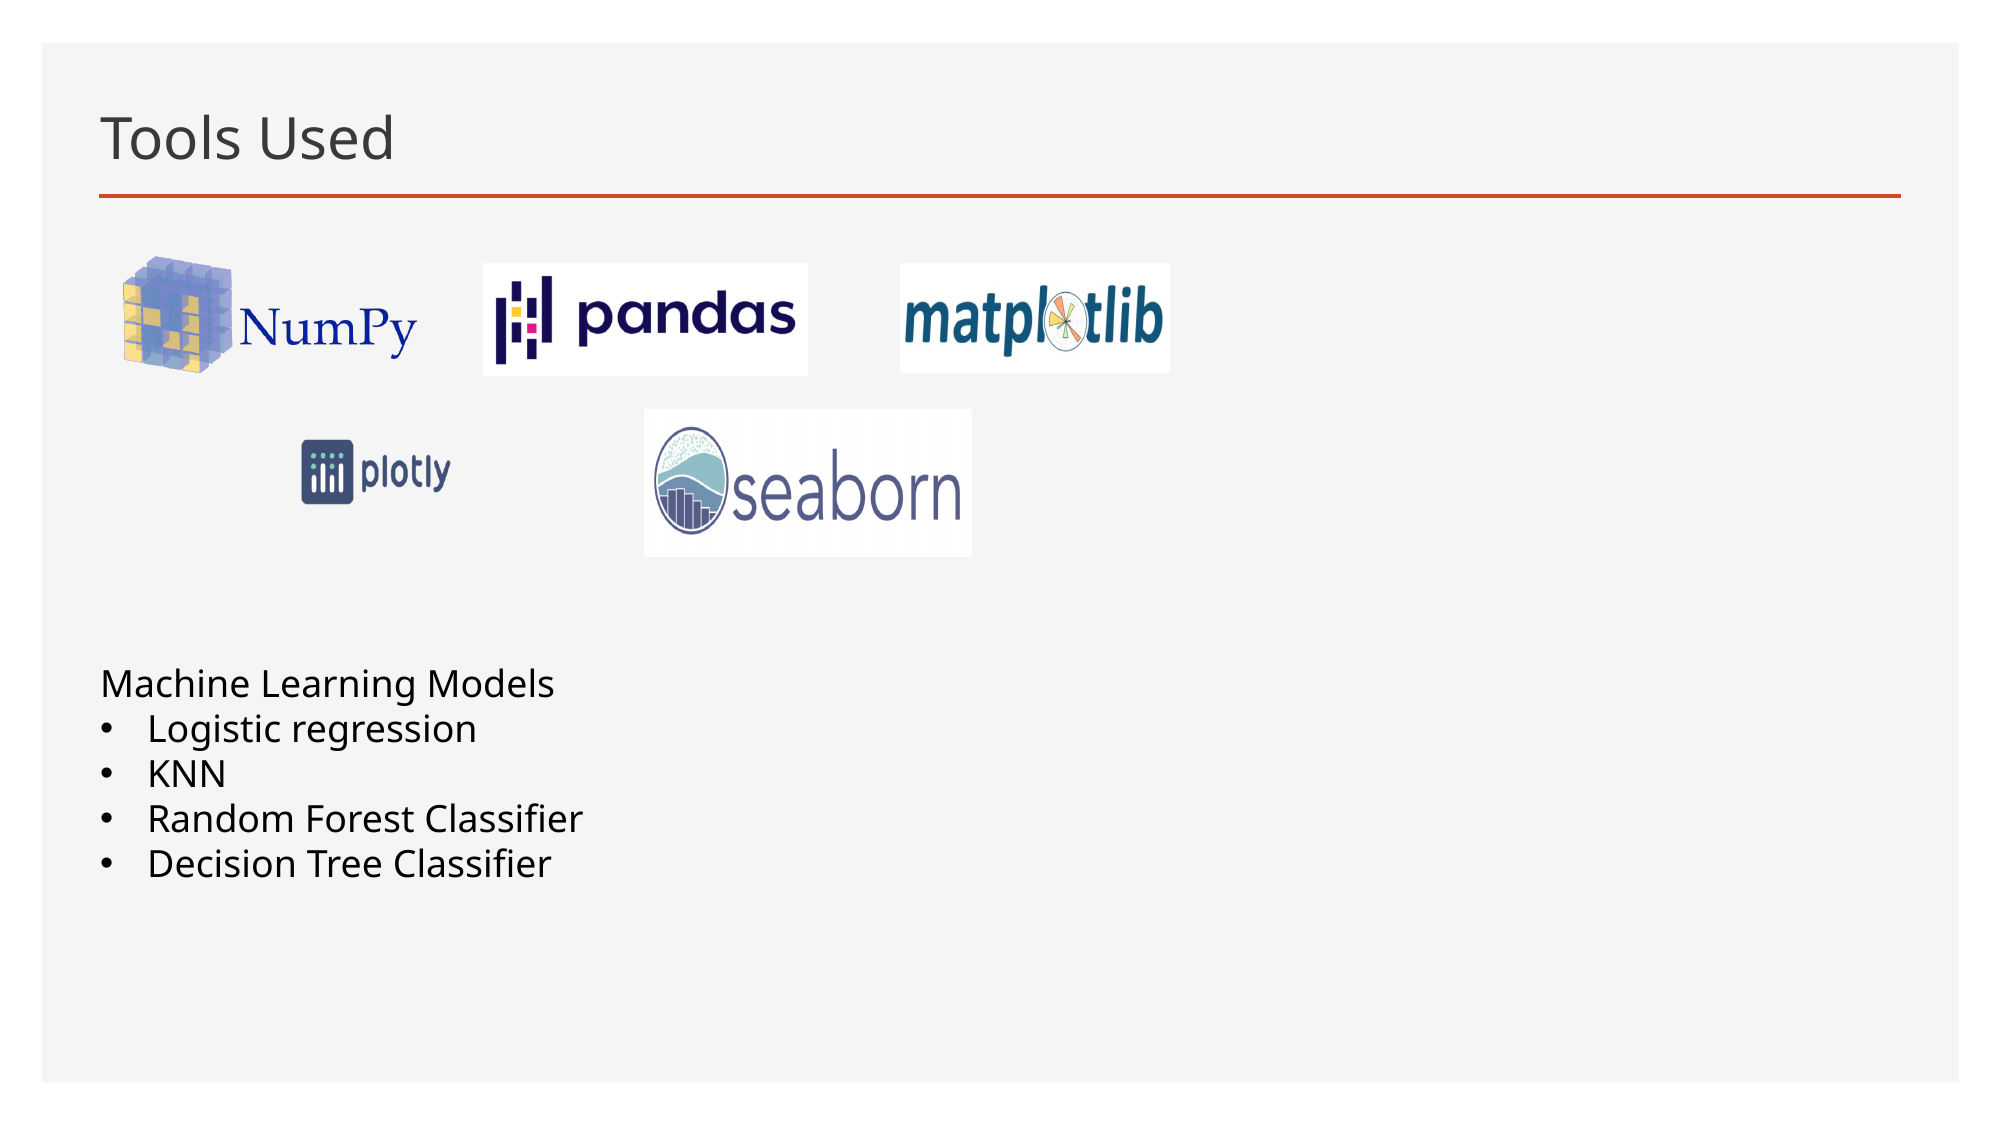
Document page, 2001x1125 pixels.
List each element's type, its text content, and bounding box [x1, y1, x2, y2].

picture [899, 262, 1170, 373]
text_box Machine Learning Models Logistic regression KNN Random Forest Classifier Decision Tree Classifier [85, 652, 1937, 893]
picture [644, 409, 972, 557]
title Tools Used [85, 73, 1214, 179]
picture [270, 425, 484, 516]
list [123, 256, 417, 373]
picture [483, 263, 808, 376]
